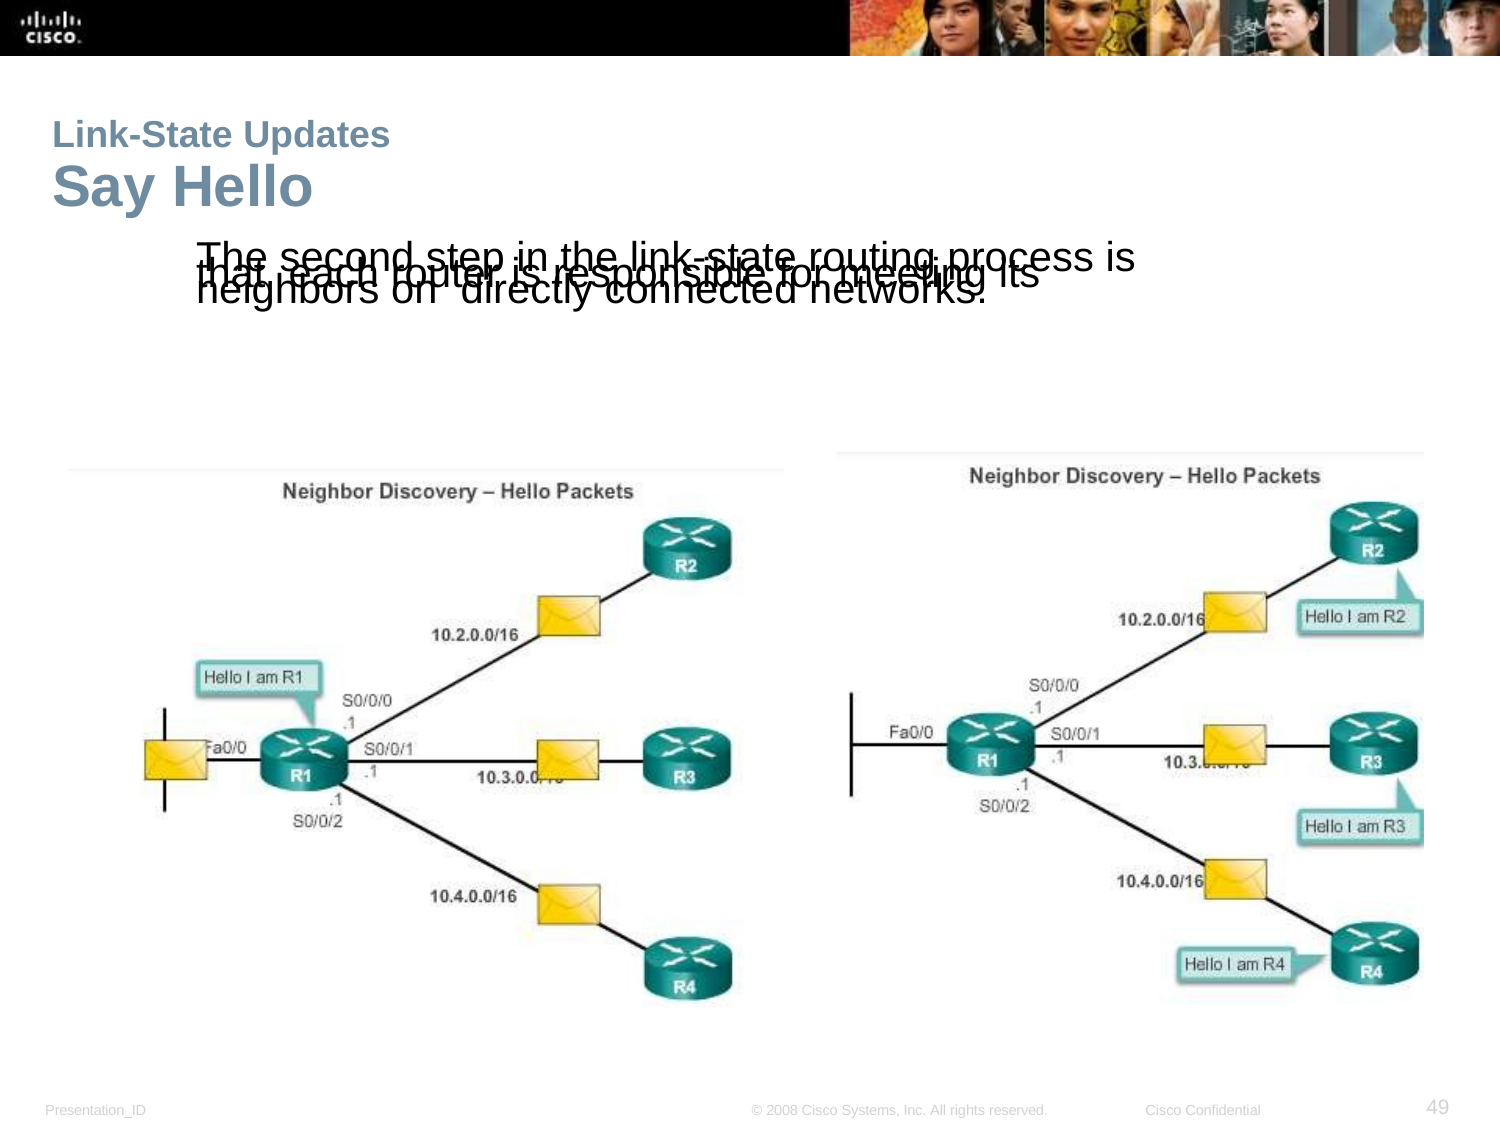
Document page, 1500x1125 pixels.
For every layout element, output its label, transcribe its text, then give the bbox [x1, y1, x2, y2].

text_box <number> [1422, 1093, 1454, 1125]
text_box © 2008 Cisco Systems, Inc. All rights reserved. [749, 1100, 1058, 1119]
picture [0, 0, 1500, 56]
text_box Link-State Updates [50, 108, 394, 156]
text_box Say Hello [50, 145, 317, 218]
text_box [68, 469, 784, 1009]
text_box Cisco Confidential [1143, 1100, 1264, 1125]
text_box The second step in the link-state routing process is that each router is responsible for meeting its neighbors on directly connected networks. [193, 256, 1217, 415]
text_box [836, 452, 1424, 1005]
text_box Presentation_ID [43, 1100, 151, 1125]
